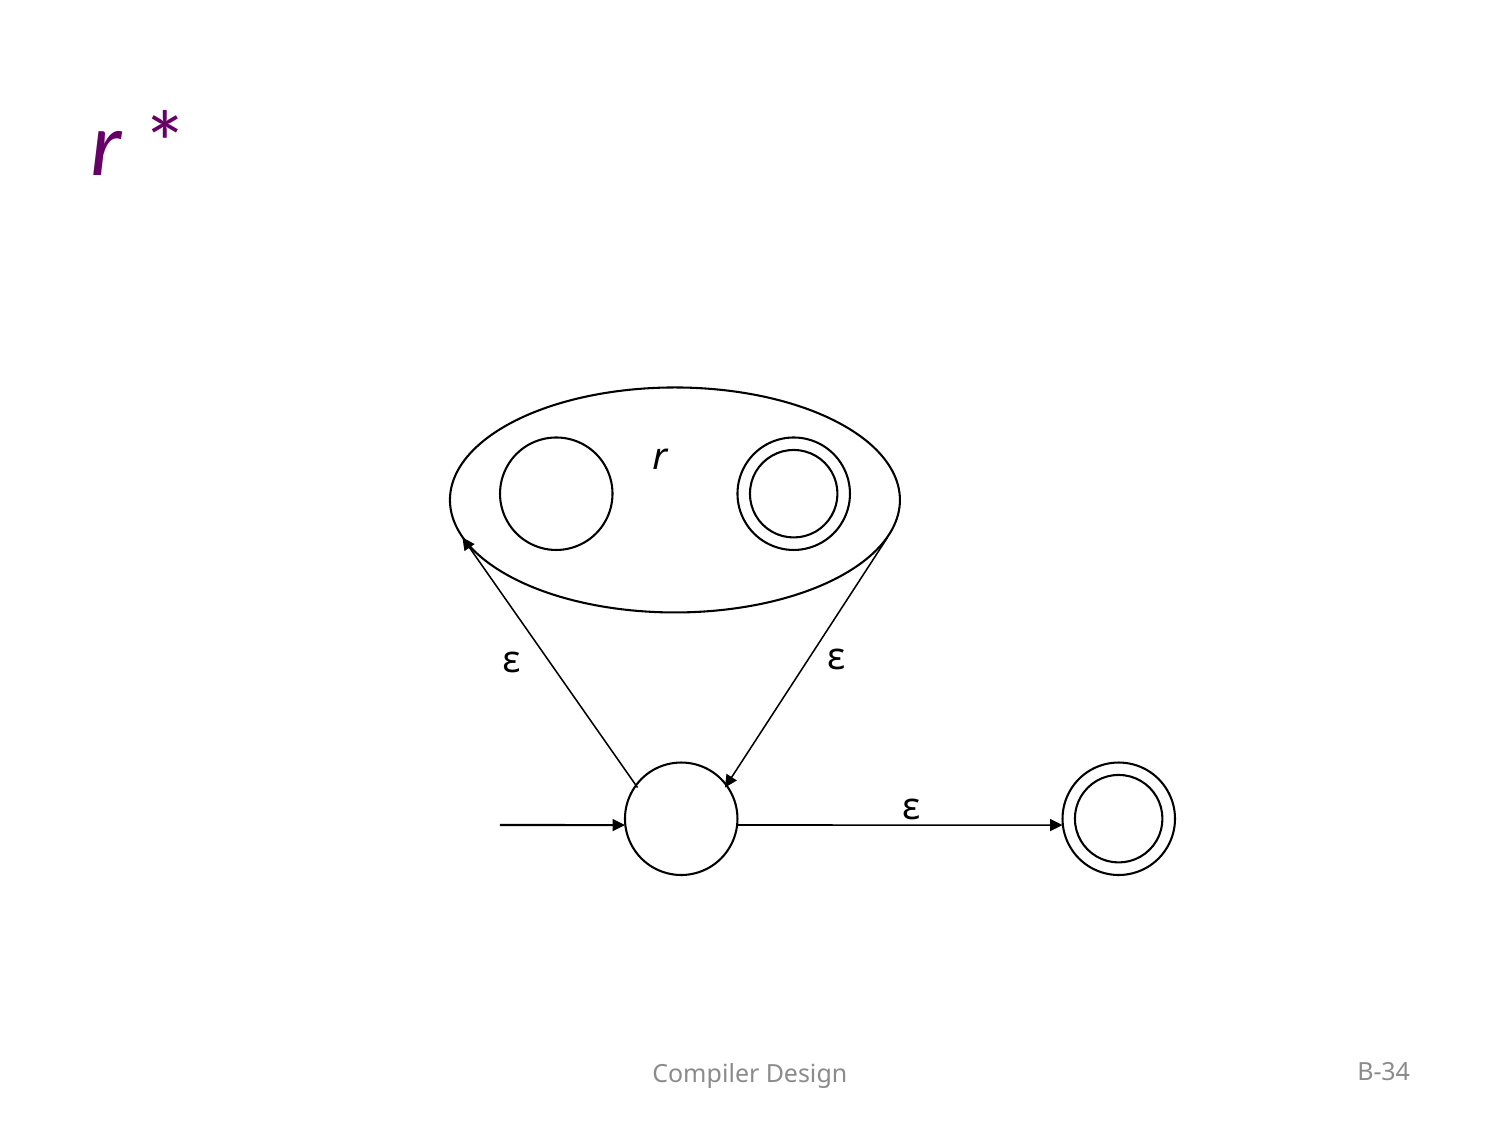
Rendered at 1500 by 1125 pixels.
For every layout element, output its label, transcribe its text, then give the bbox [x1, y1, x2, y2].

text_box [737, 818, 1057, 832]
text_box [449, 387, 900, 613]
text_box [1062, 762, 1176, 876]
text_box [624, 762, 738, 876]
text_box ε [812, 624, 875, 685]
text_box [737, 437, 851, 551]
text_box [724, 653, 812, 788]
footer Compiler Design [512, 1042, 988, 1103]
text_box [499, 818, 625, 832]
title r * [75, 45, 1425, 233]
text_box ε [487, 627, 550, 687]
text_box ε [887, 826, 950, 835]
text_box ε [887, 774, 950, 824]
text_box [462, 537, 526, 627]
slide_number B-34 [1074, 1042, 1425, 1103]
